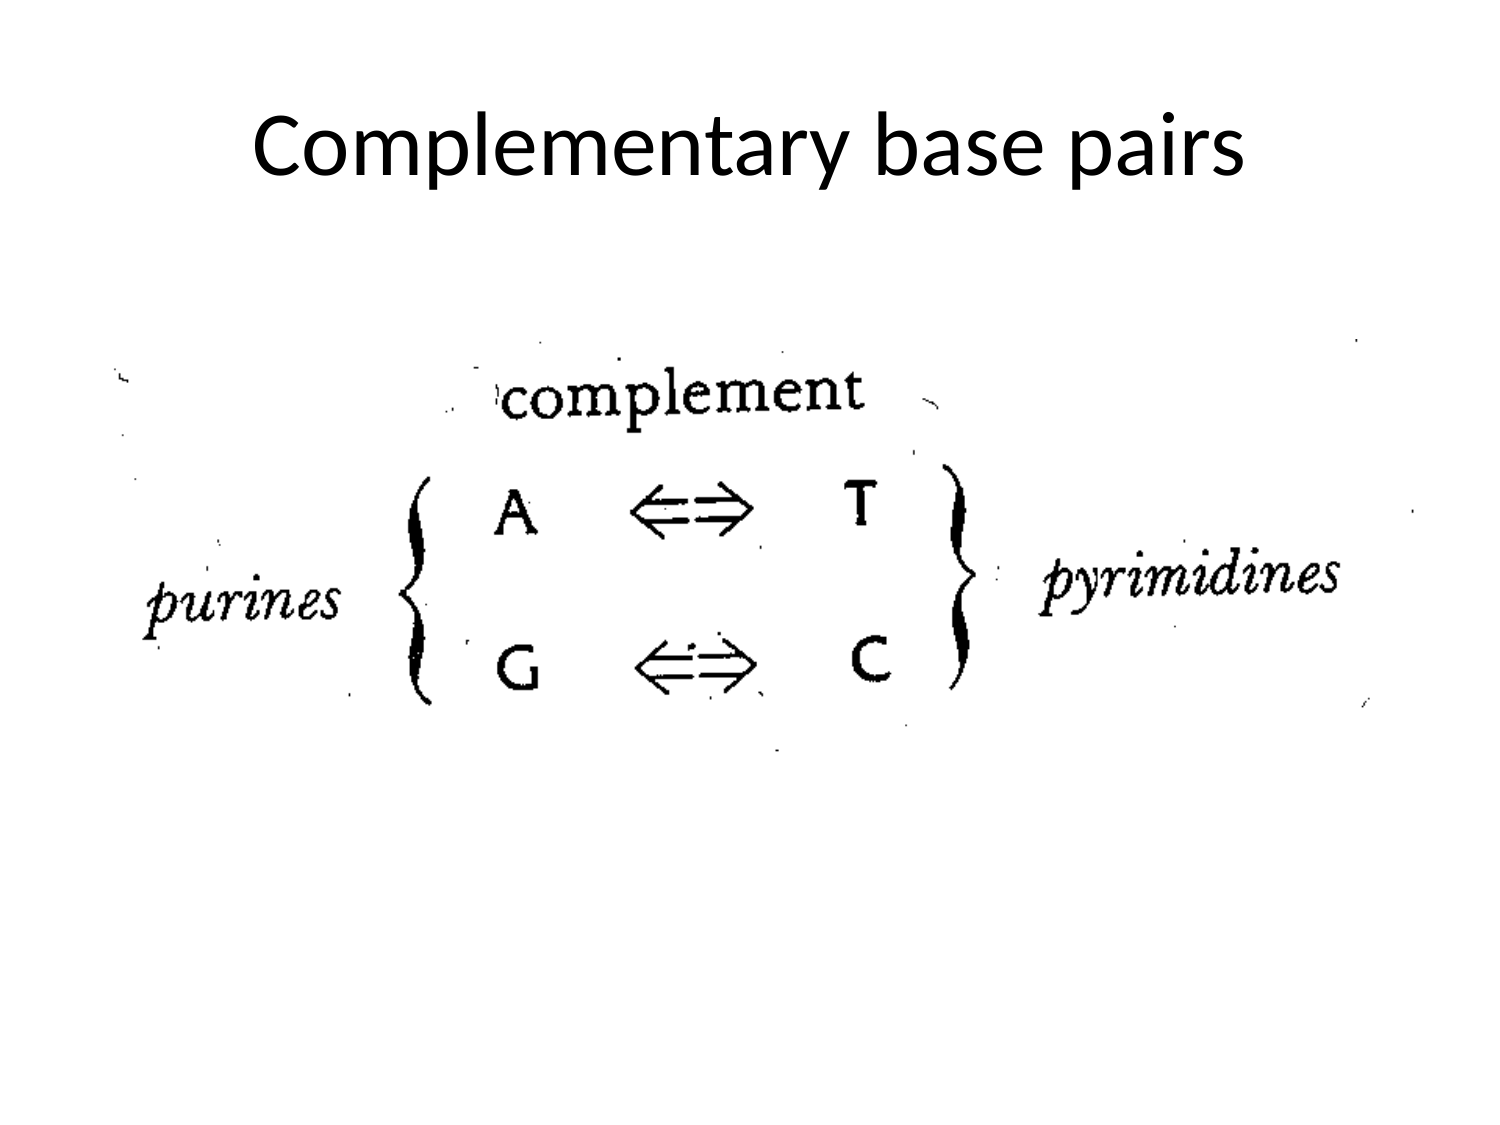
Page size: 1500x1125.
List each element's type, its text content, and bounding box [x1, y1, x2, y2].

picture [66, 339, 1434, 786]
title Complementary base pairs [75, 45, 1425, 233]
